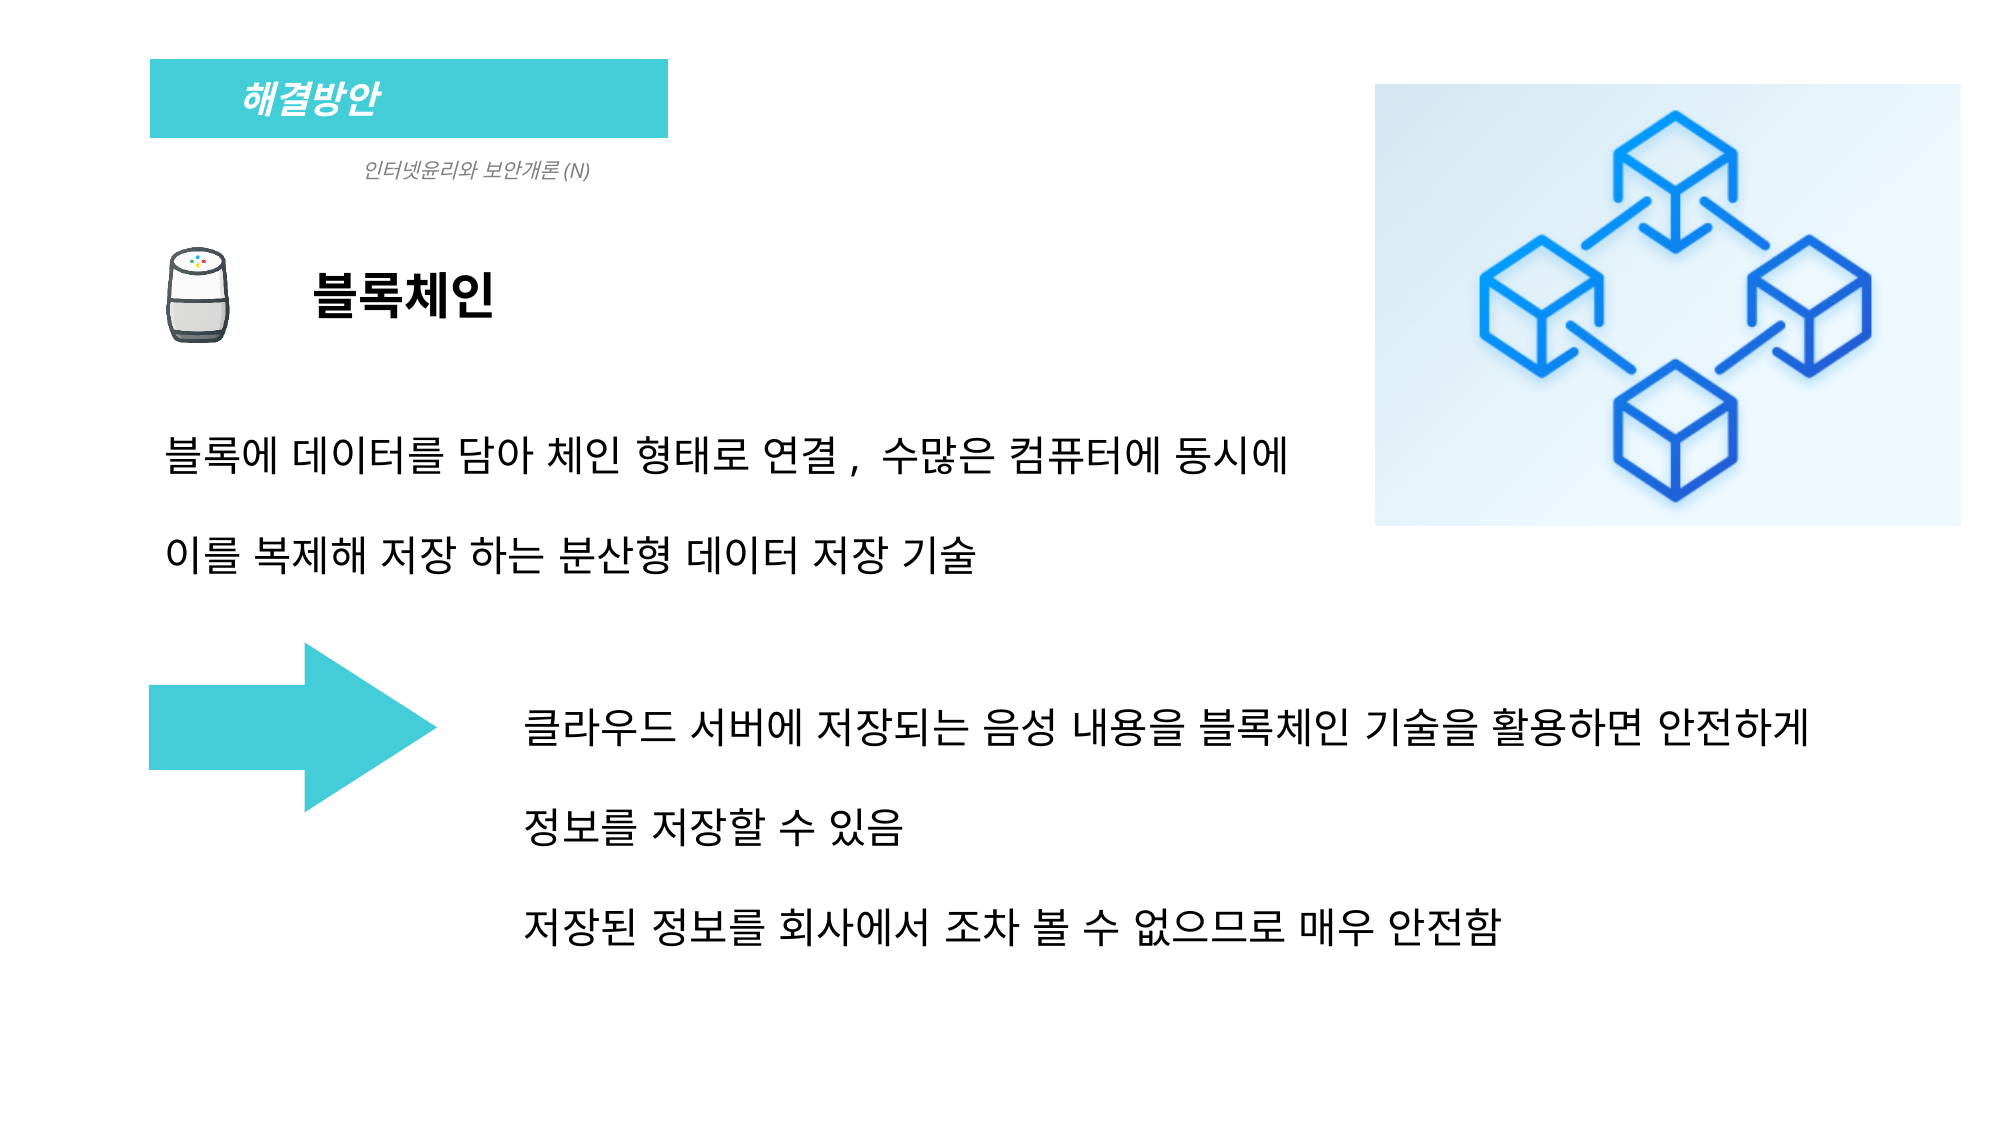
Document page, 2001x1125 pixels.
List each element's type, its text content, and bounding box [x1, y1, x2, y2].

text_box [149, 59, 951, 192]
picture [1375, 84, 1961, 526]
text_box 클라우드 서버에 저장되는 음성 내용을 블록체인 기술을 활용하면 안전하게 정보를 저장할 수 있음 저장된 정보를 회사에서 조차 볼 수 없으므로 매우 안전함 [509, 644, 1853, 960]
picture [149, 247, 245, 343]
text_box 블록에 데이터를 담아 체인 형태로 연결, 수많은 컴퓨터에 동시에 이를 복제해 저장 하는 분산형 데이터 저장 기술 [150, 372, 1376, 588]
text_box [148, 642, 438, 813]
text_box 블록체인 [297, 257, 985, 333]
